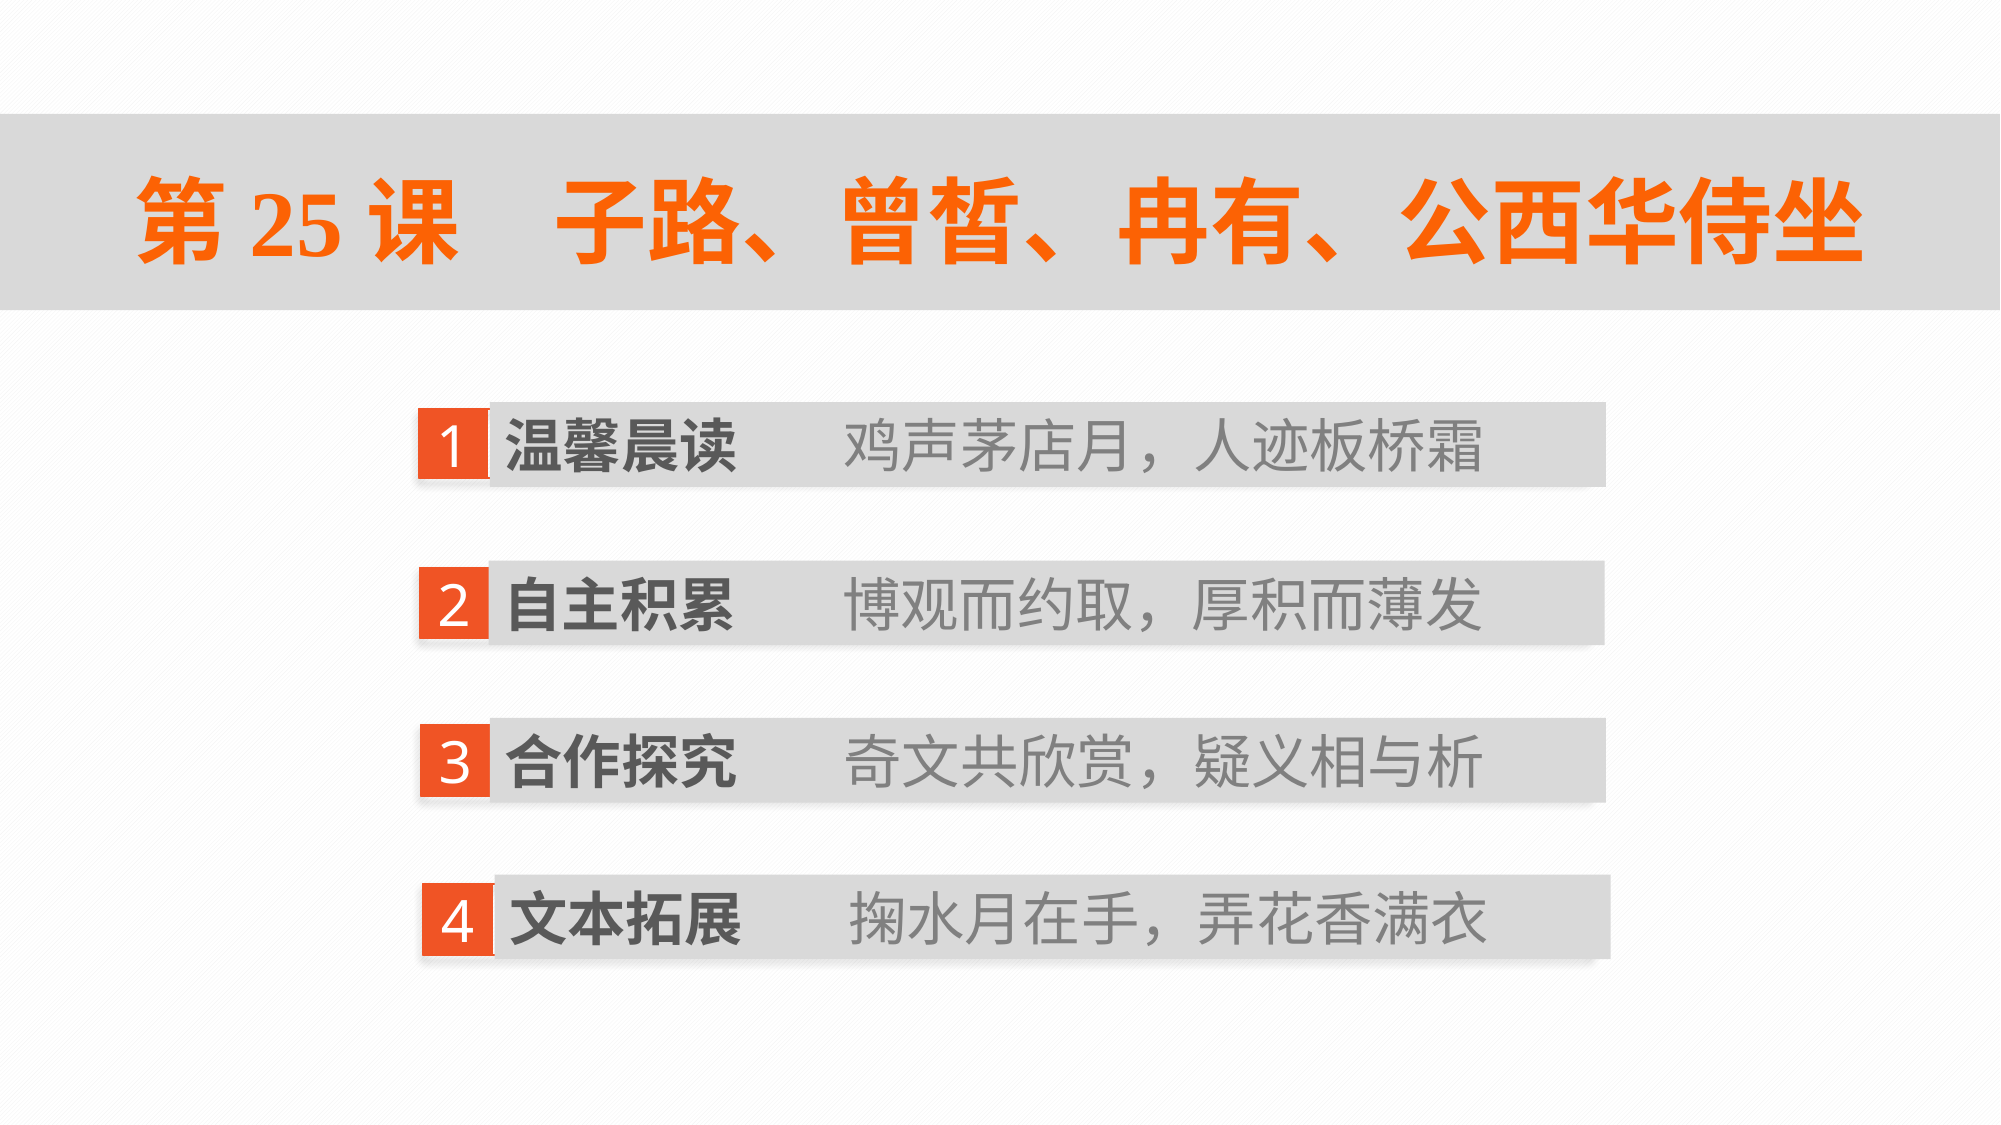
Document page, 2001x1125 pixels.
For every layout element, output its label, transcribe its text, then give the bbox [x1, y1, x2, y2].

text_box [418, 402, 1606, 488]
text_box 第25课 子路、曾皙、冉有、公西华侍坐 [61, 157, 1938, 281]
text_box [419, 560, 1605, 647]
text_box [420, 717, 1606, 804]
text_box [423, 874, 1611, 961]
